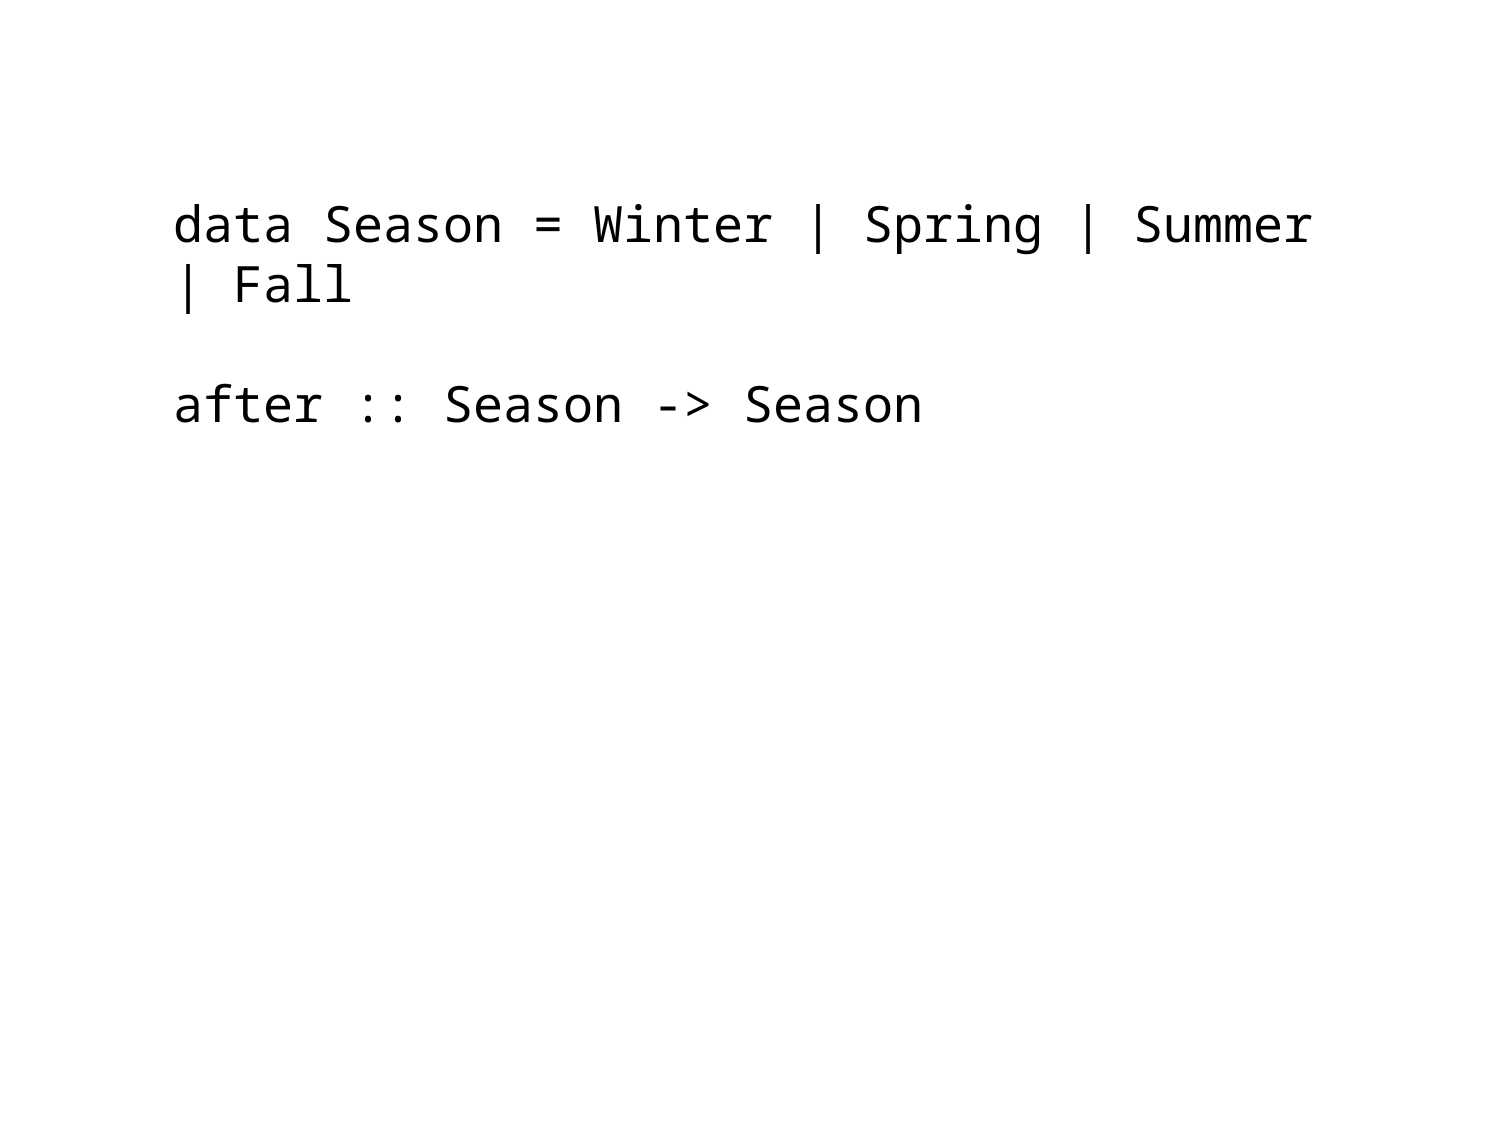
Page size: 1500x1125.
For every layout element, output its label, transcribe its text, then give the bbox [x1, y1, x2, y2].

text_box data Season = Winter | Spring | Summer | Fall after :: Season -> Season [158, 185, 1356, 441]
